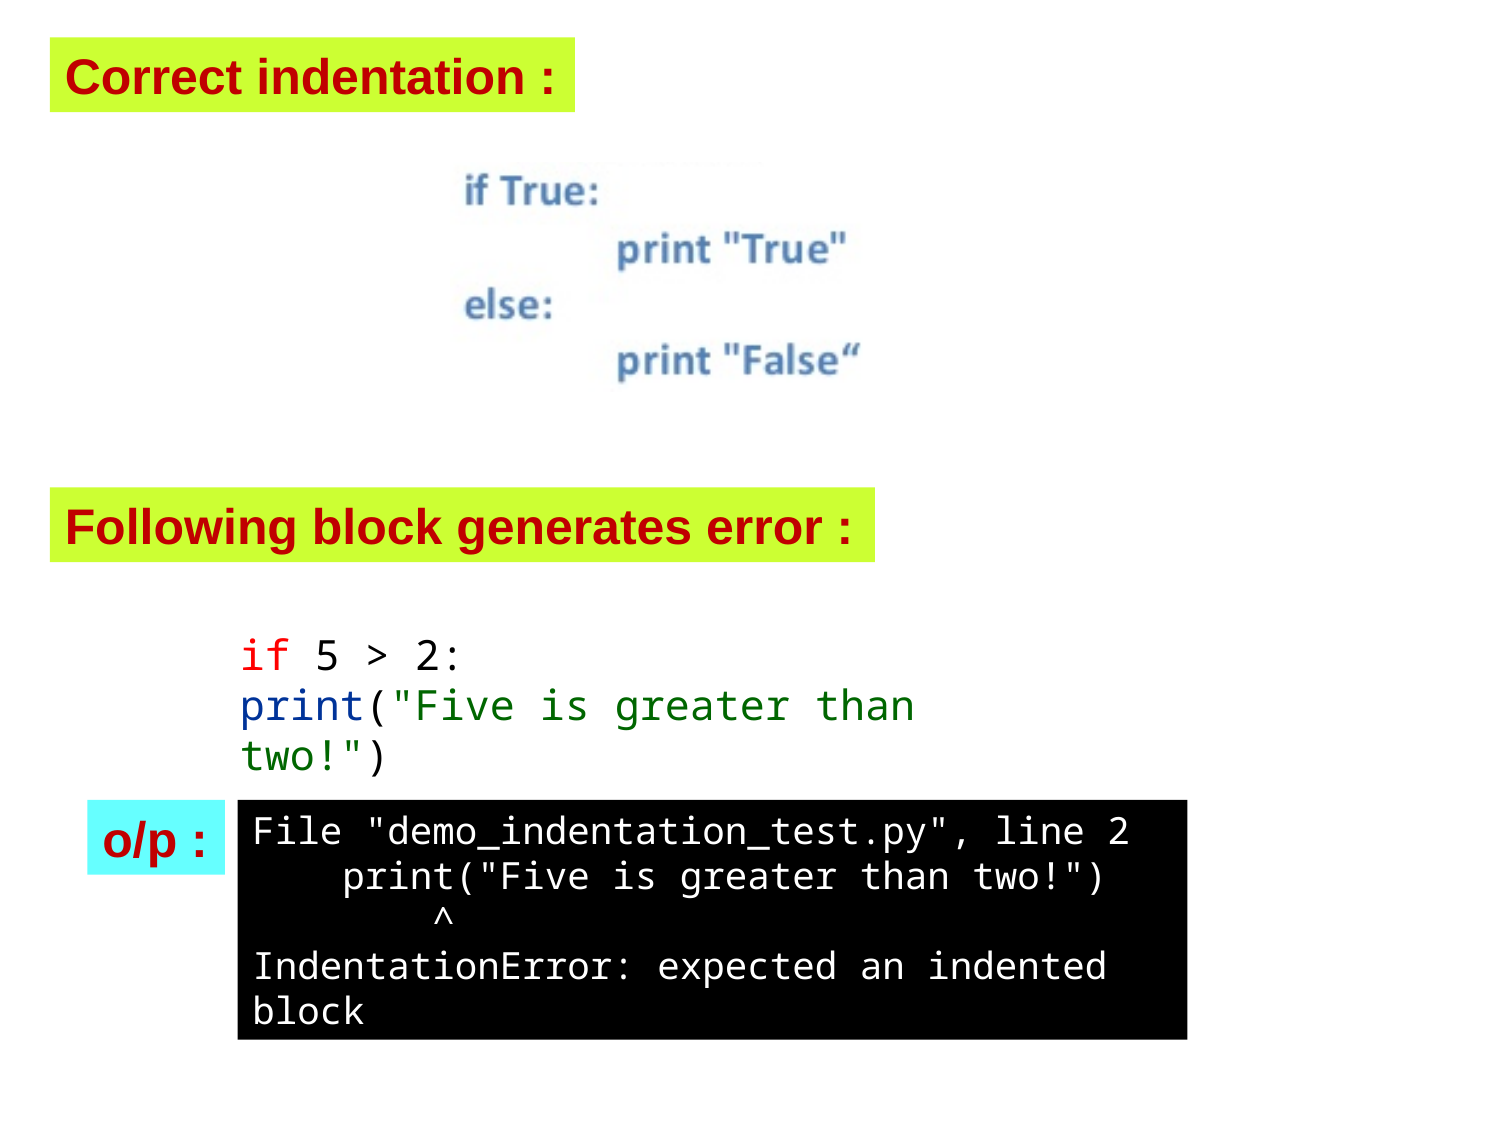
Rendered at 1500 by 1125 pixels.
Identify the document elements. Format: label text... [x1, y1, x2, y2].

text_box File "demo_indentation_test.py", line 2 print("Five is greater than two!") ^ IndentationError: expected an indented block [237, 799, 1188, 1040]
text_box Correct indentation : [49, 37, 575, 113]
text_box Following block generates error : [49, 487, 875, 563]
picture [449, 162, 876, 393]
text_box if 5 > 2: print("Five is greater than two!") [224, 621, 1050, 787]
text_box o/p : [87, 799, 225, 875]
